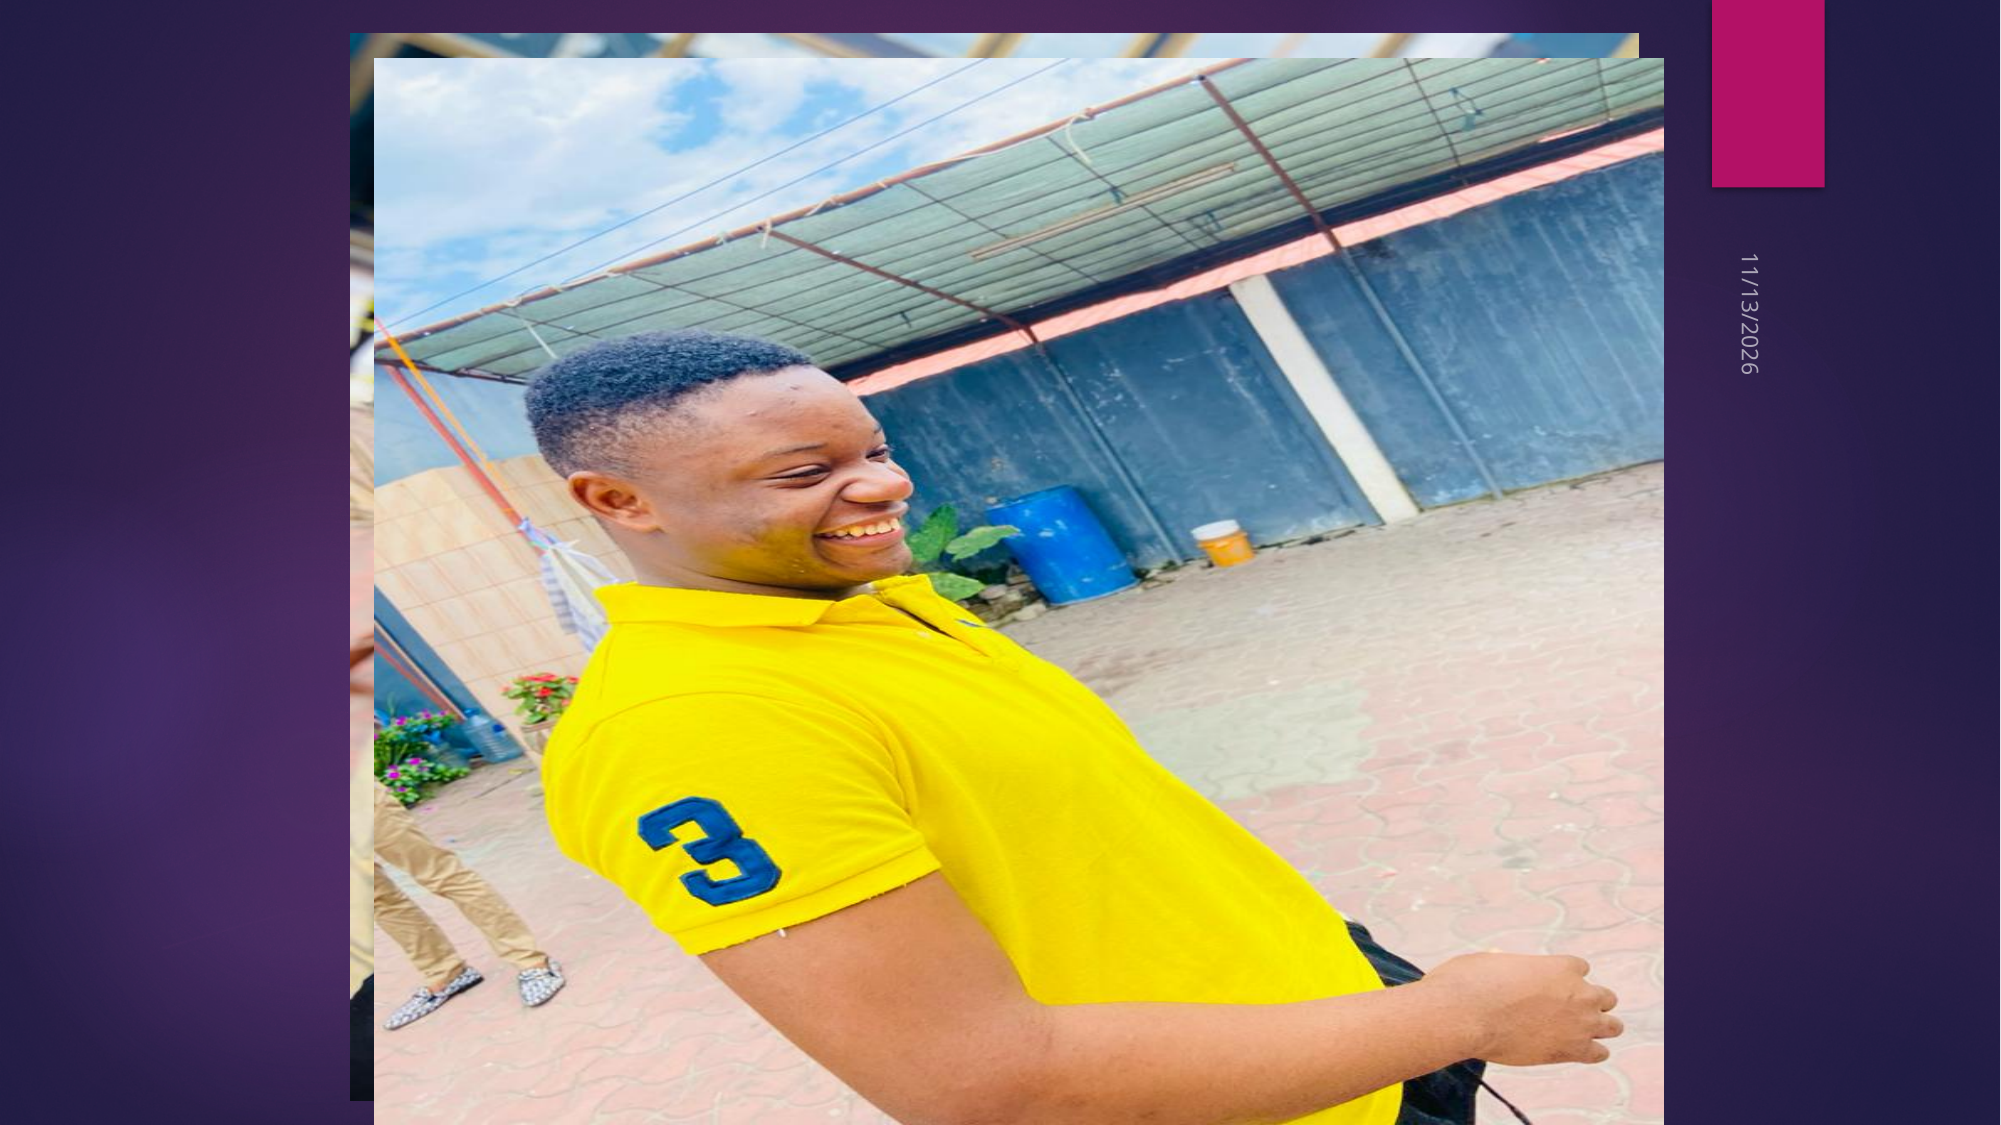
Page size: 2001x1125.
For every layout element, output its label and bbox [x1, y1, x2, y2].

picture [0, 0, 1664, 1125]
slide_number [1722, 237, 1773, 400]
